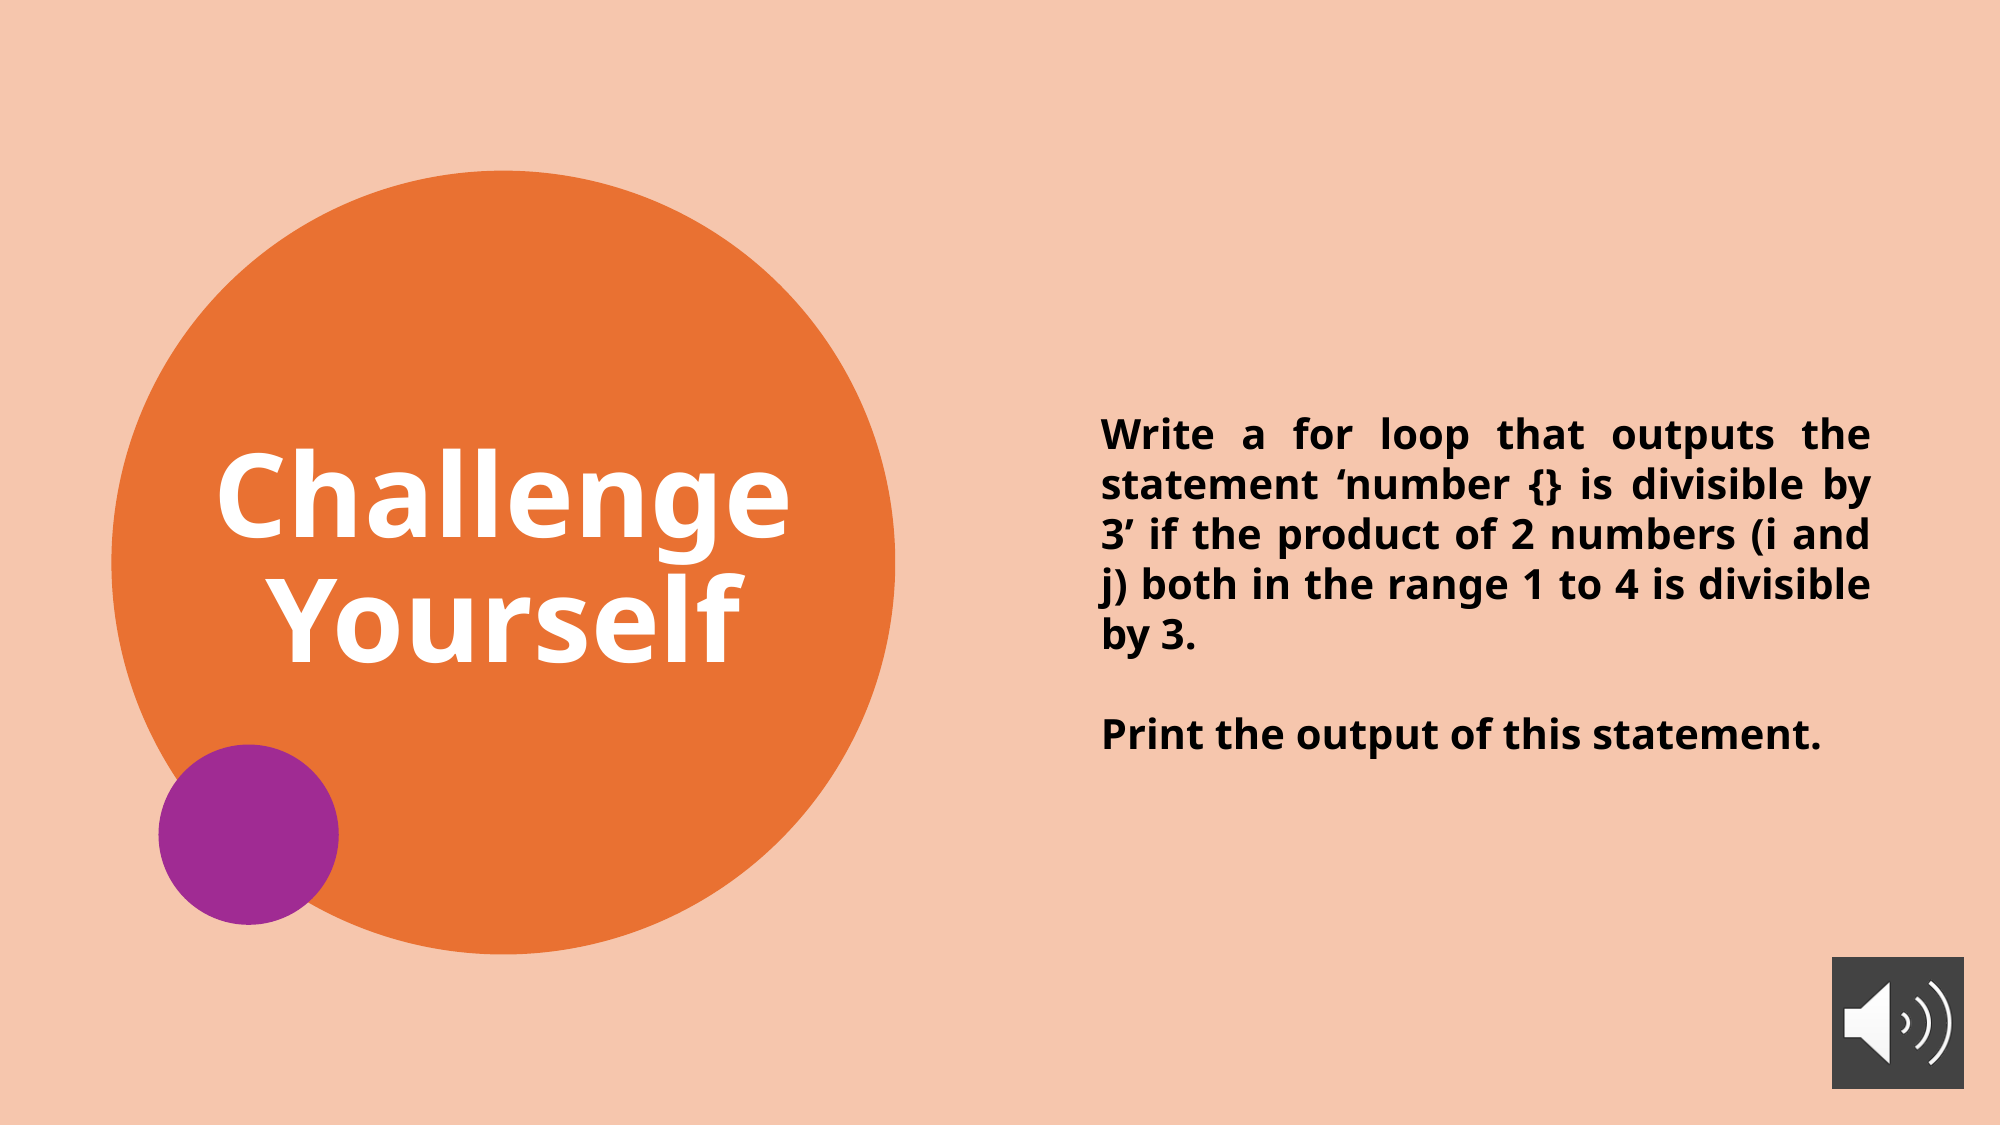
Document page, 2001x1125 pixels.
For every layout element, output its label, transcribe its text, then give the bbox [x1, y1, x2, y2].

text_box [112, 171, 895, 954]
picture [1830, 955, 1966, 1091]
text_box Write a for loop that outputs the statement ‘number {} is divisible by 3’ if the product of 2 numbers (i and j) both in the range 1 to 4 is divisible by 3. Print the output of this statement. [1085, 399, 1887, 726]
